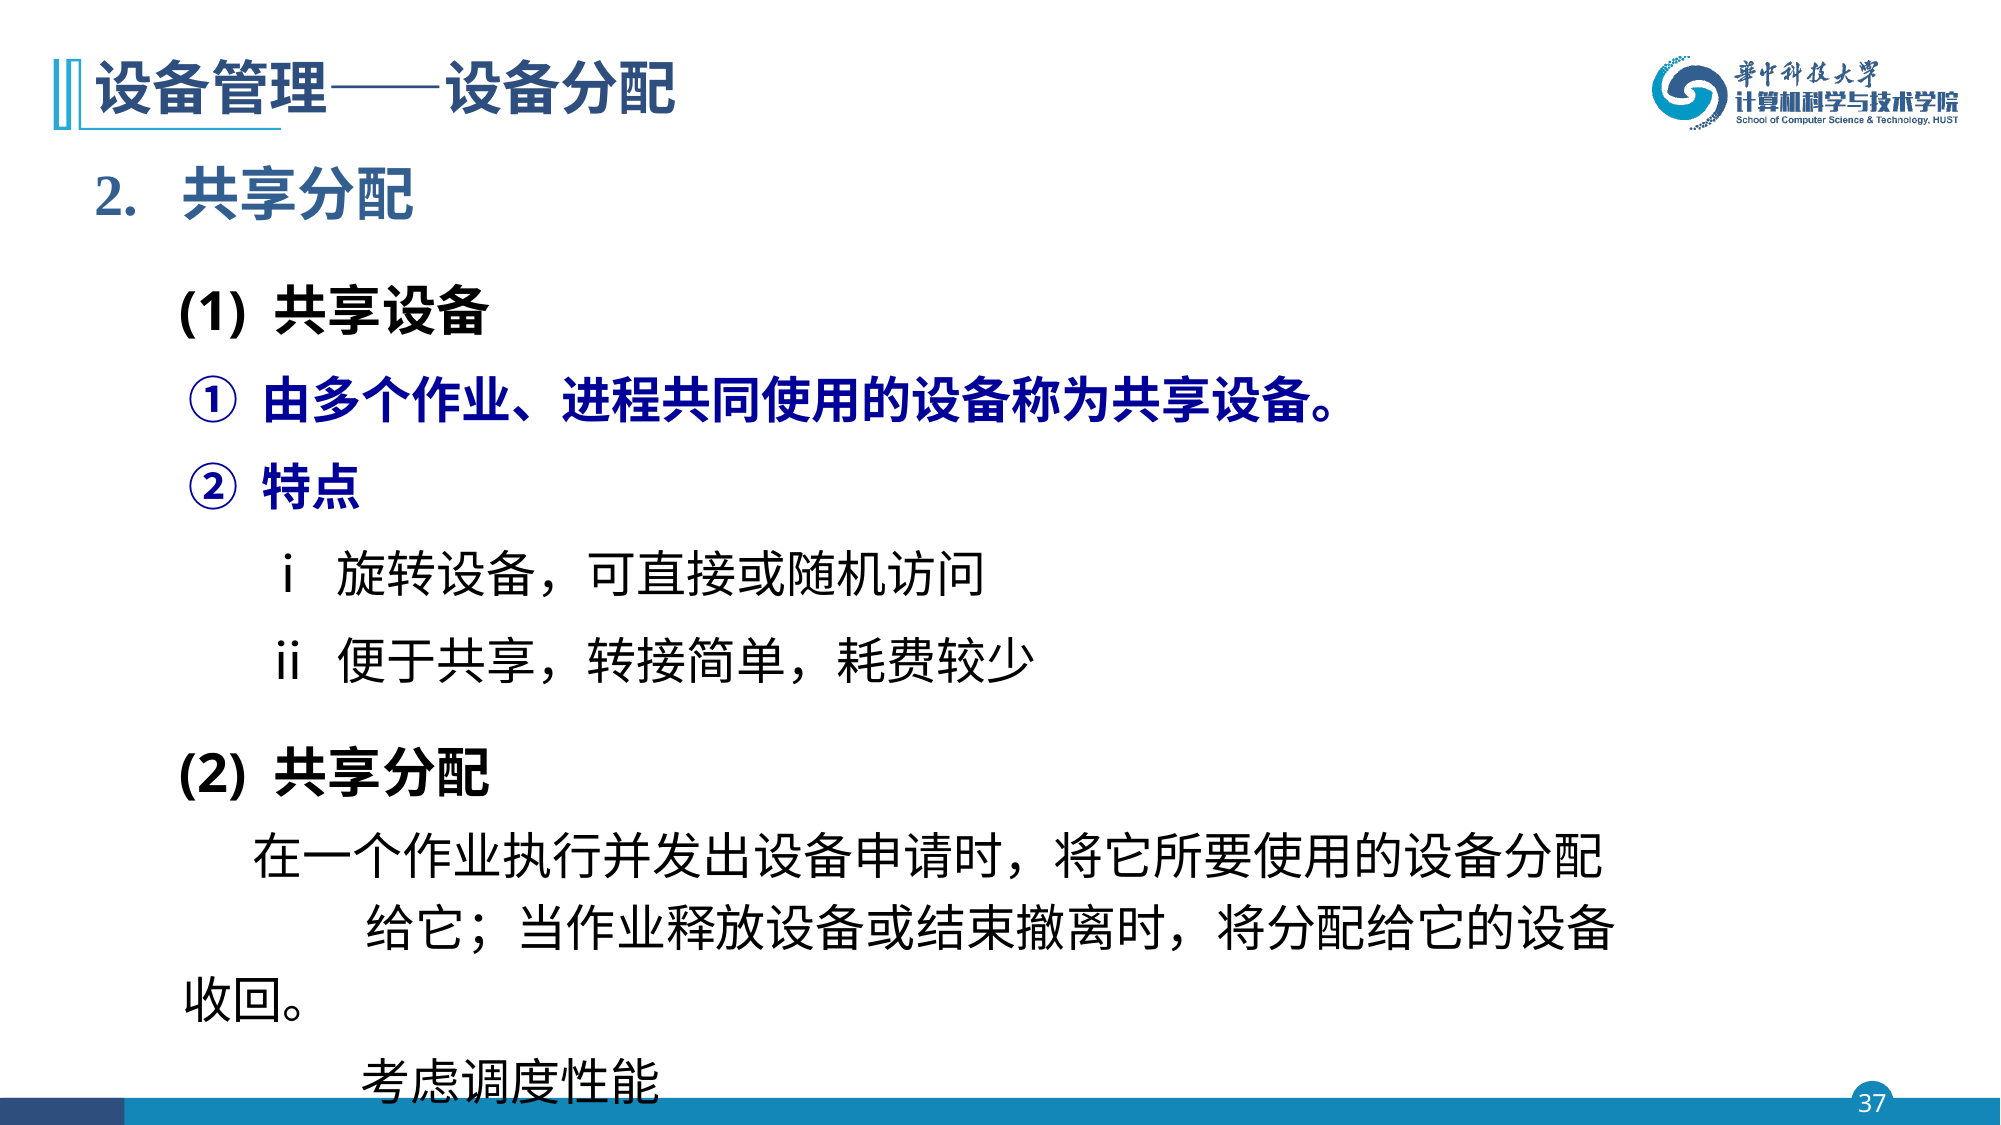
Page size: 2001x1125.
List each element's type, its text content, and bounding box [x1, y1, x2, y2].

title 设备管理——设备分配 [80, 51, 1653, 136]
picture [1653, 56, 1678, 79]
text_box 2. 共享分配 (1) 共享设备 ① 由多个作业、进程共同使用的设备称为共享设备。 ② 特点 ⅰ 旋转设备，可直接或随机访问 ⅱ 便于共享，转接简单，耗费较少 (2) 共享分配 在一个作业执行并发出设备申请时，将它所要使用的设备分配 给它；当作业释放设备或结束撤离时，将分配给它的设备收回。 考虑调度性能 [79, 136, 1653, 1119]
picture [1653, 56, 1958, 130]
